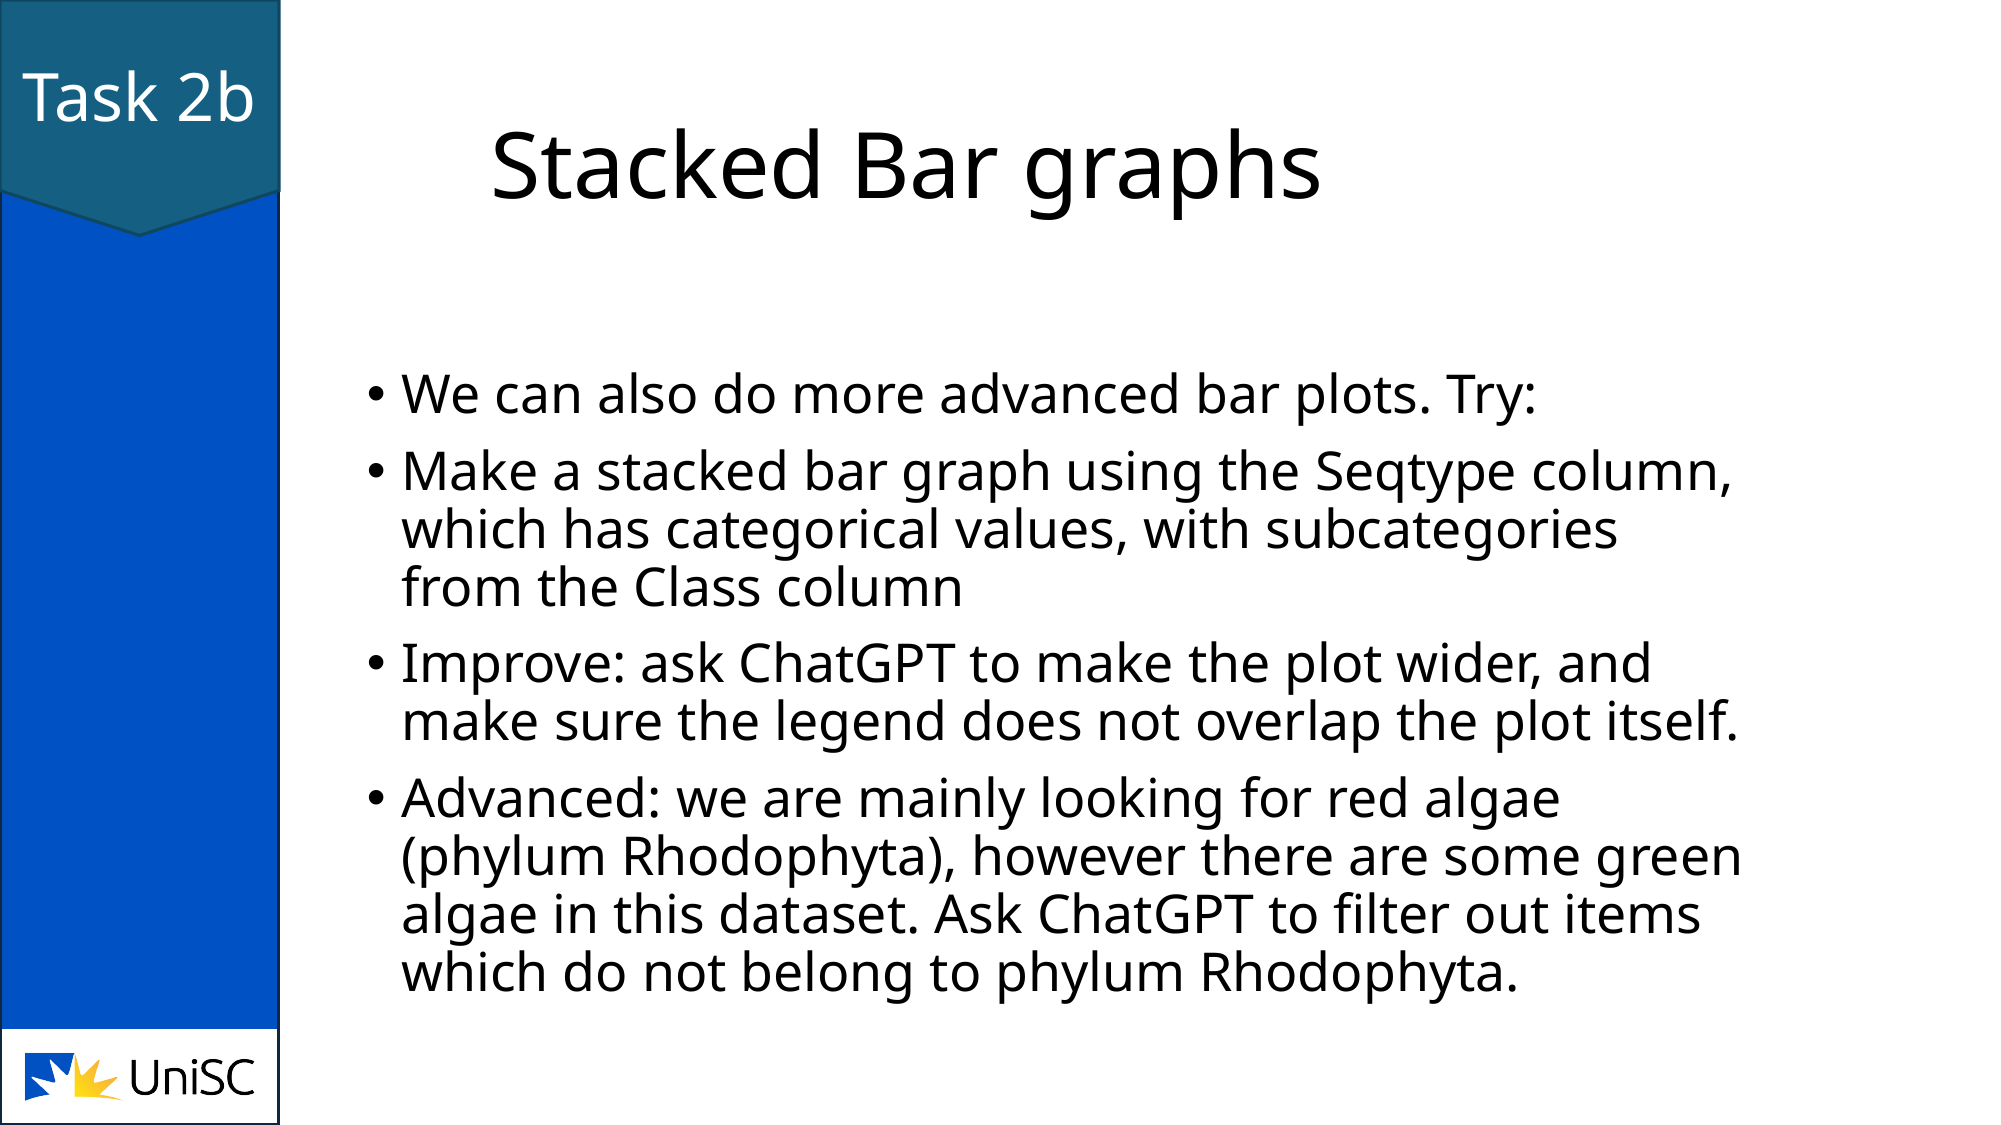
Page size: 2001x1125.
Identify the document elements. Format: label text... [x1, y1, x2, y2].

title Stacked Bar graphs [475, 59, 1863, 278]
text_box Task 2b [0, 0, 281, 238]
list We can also do more advanced bar plots. Try: Make a stacked bar graph using the Seqtype column, which has categorical values, with subcategories from the Class column Improve: ask ChatGPT to make the plot wider, and make sure the legend does not overlap the plot itself. Advanced: we are mainly looking for red algae (phylum Rhodophyta), however there are some green algae in this dataset. Ask ChatGPT to filter out items which do not belong to phylum Rhodophyta. [351, 359, 1769, 1074]
picture [2, 1029, 277, 1123]
